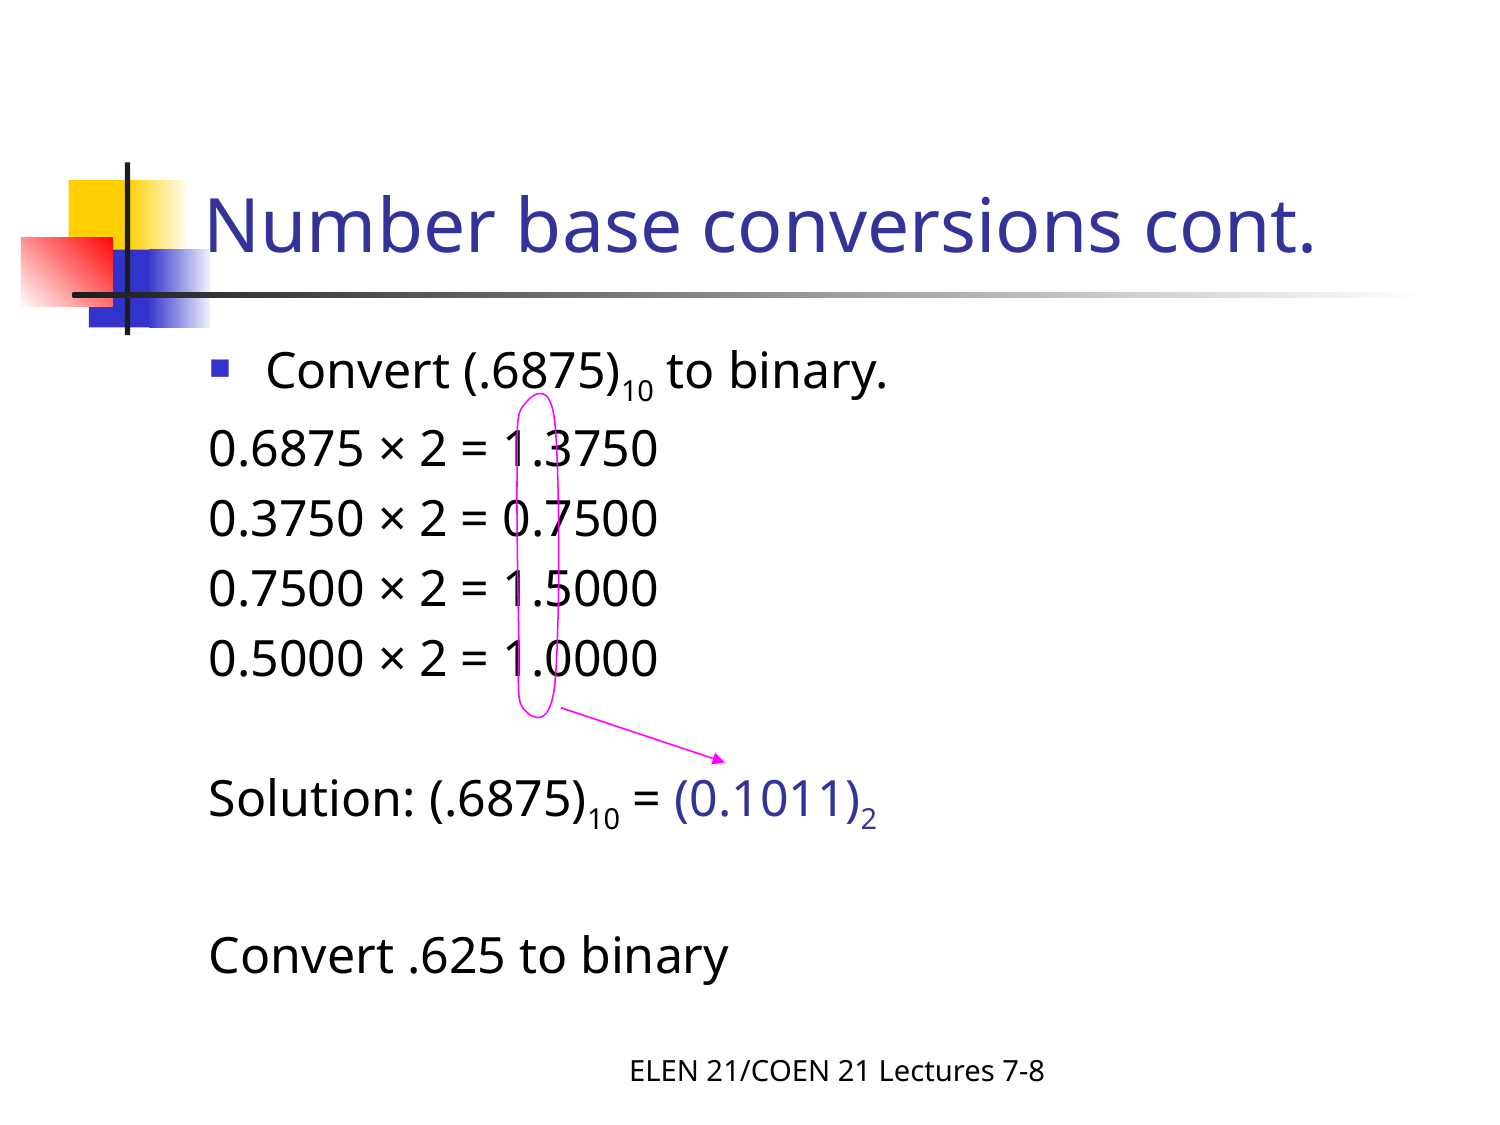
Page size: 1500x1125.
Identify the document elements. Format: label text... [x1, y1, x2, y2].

footer ELEN 21/COEN 21 Lectures 7-8 [599, 1023, 1076, 1100]
title Number base conversions cont. [188, 34, 1468, 276]
list Convert (.6875)10 to binary. 0.6875 × 2 = 1.3750 0.3750 × 2 = 0.7500 0.7500 × 2 = 1.5000 0.5000 × 2 = 1.0000 Solution: (.6875)10 = (0.1011)2 Convert .625 to binary [193, 330, 1470, 1007]
text_box [516, 393, 559, 718]
text_box [560, 707, 725, 765]
